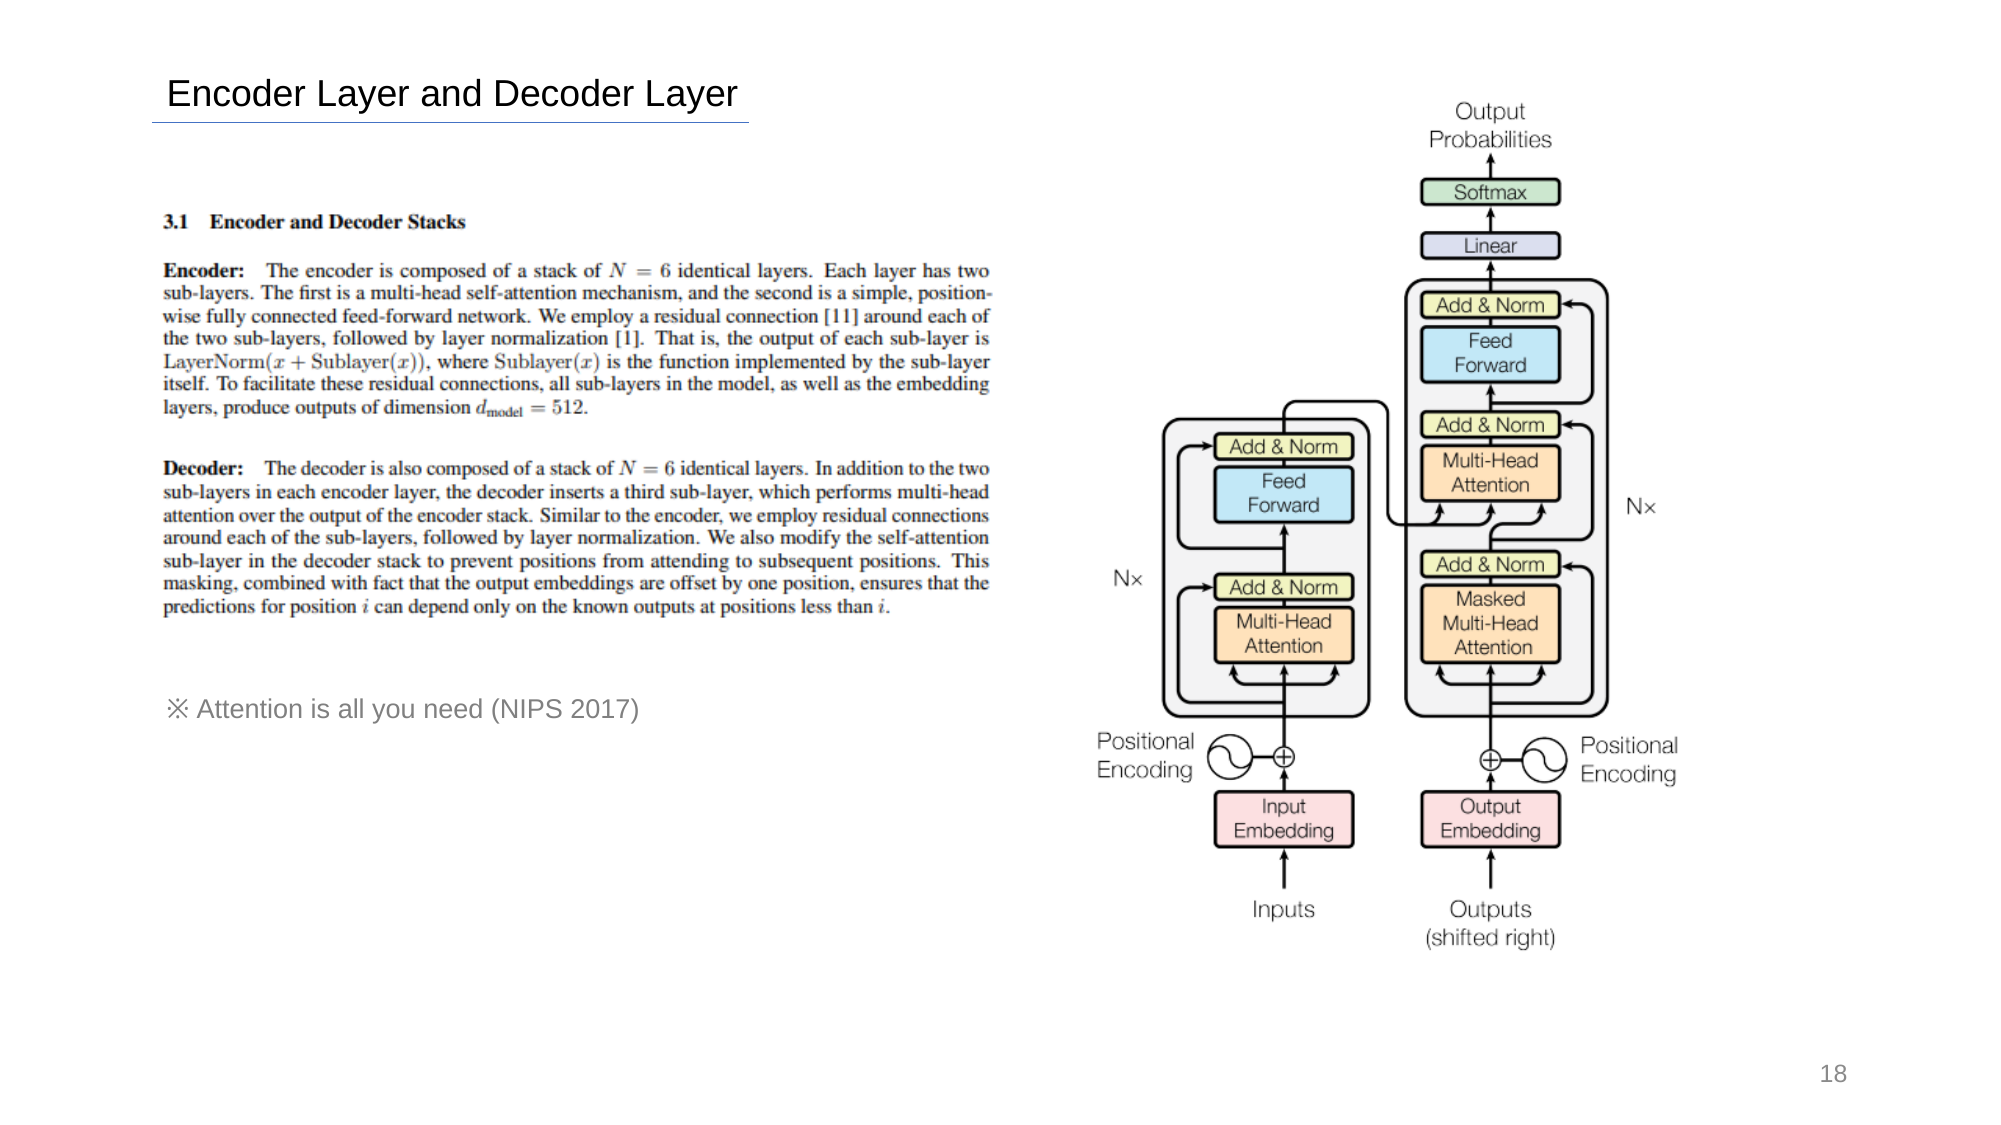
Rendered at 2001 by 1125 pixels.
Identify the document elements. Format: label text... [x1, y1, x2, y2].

slide_number 18 [1412, 1042, 1863, 1103]
text_box ※ Attention is all you need (NIPS 2017) [151, 684, 687, 732]
picture [1054, 61, 1718, 968]
text_box Encoder Layer and Decoder Layer [151, 61, 836, 122]
picture [151, 199, 1007, 632]
